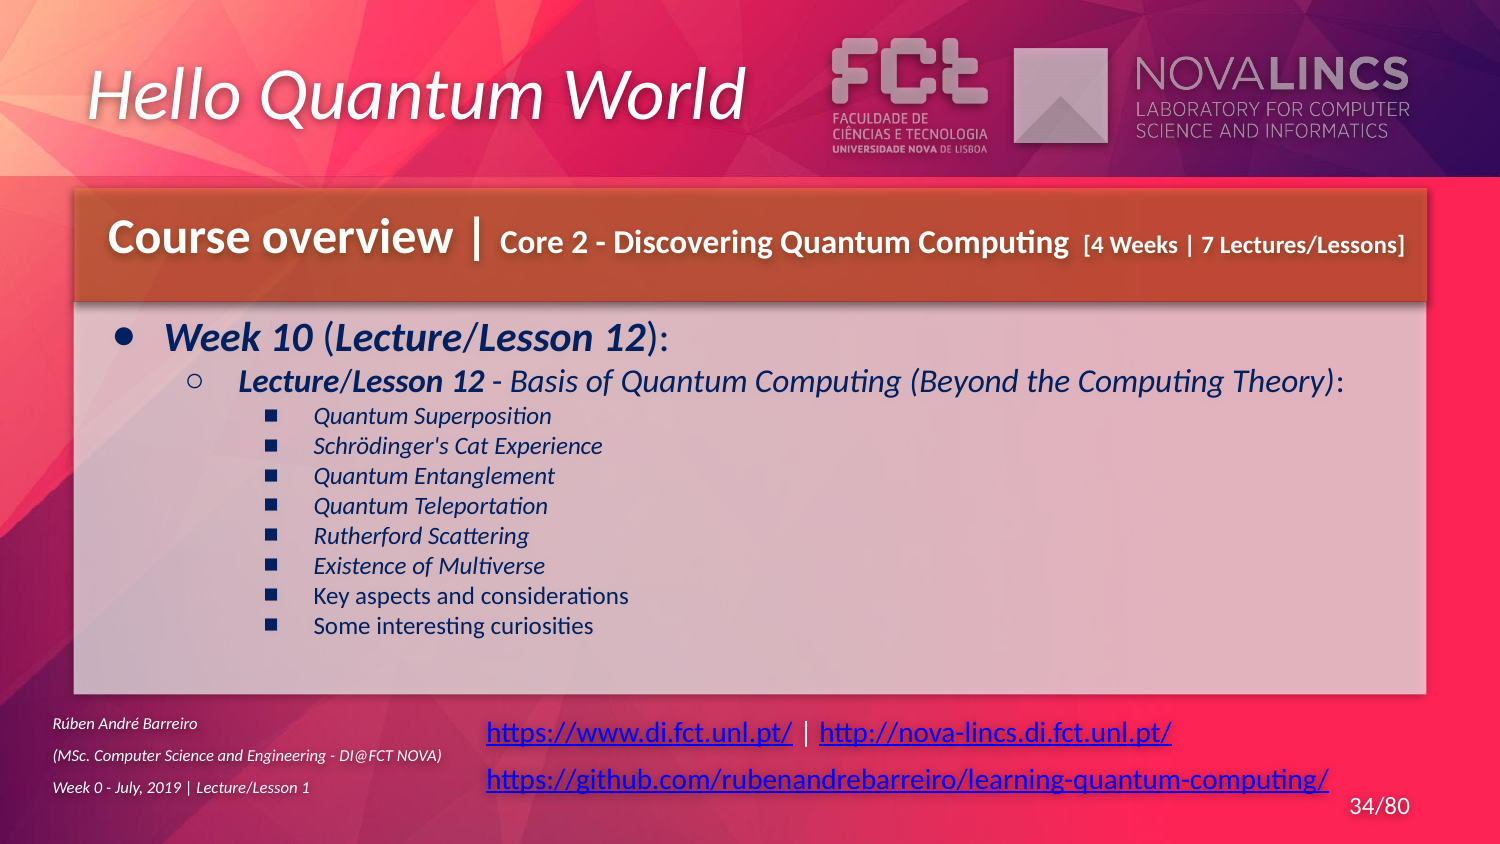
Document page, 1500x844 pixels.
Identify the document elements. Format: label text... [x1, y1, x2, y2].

picture [0, 0, 1500, 844]
title Hello Quantum World [71, 27, 1427, 153]
list Week 10 (Lecture/Lesson 12): Lecture/Lesson 12 - Basis of Quantum Computing (Beyond the Computing Theory): Quantum Superposition Schrödinger's Cat Experience Quantum Entanglement Quantum Teleportation Rutherford Scattering Existence of Multiverse Key aspects and considerations Some interesting curiosities [73, 311, 1427, 695]
text_box https://www.di.fct.unl.pt/ | http://nova-lincs.di.fct.unl.pt/ https://github.com/rubenandrebarreiro/learning-quantum-computing/ [471, 698, 1346, 834]
text_box Rúben André Barreiro (MSc. Computer Science and Engineering - DI@FCT NOVA) Week 0 - July, 2019 | Lecture/Lesson 1 [37, 698, 462, 831]
slide_number ‹#›/80 [1354, 782, 1425, 827]
text_box Course overview | Core 2 - Discovering Quantum Computing [4 Weeks | 7 Lectures/Lessons] [74, 188, 1428, 302]
